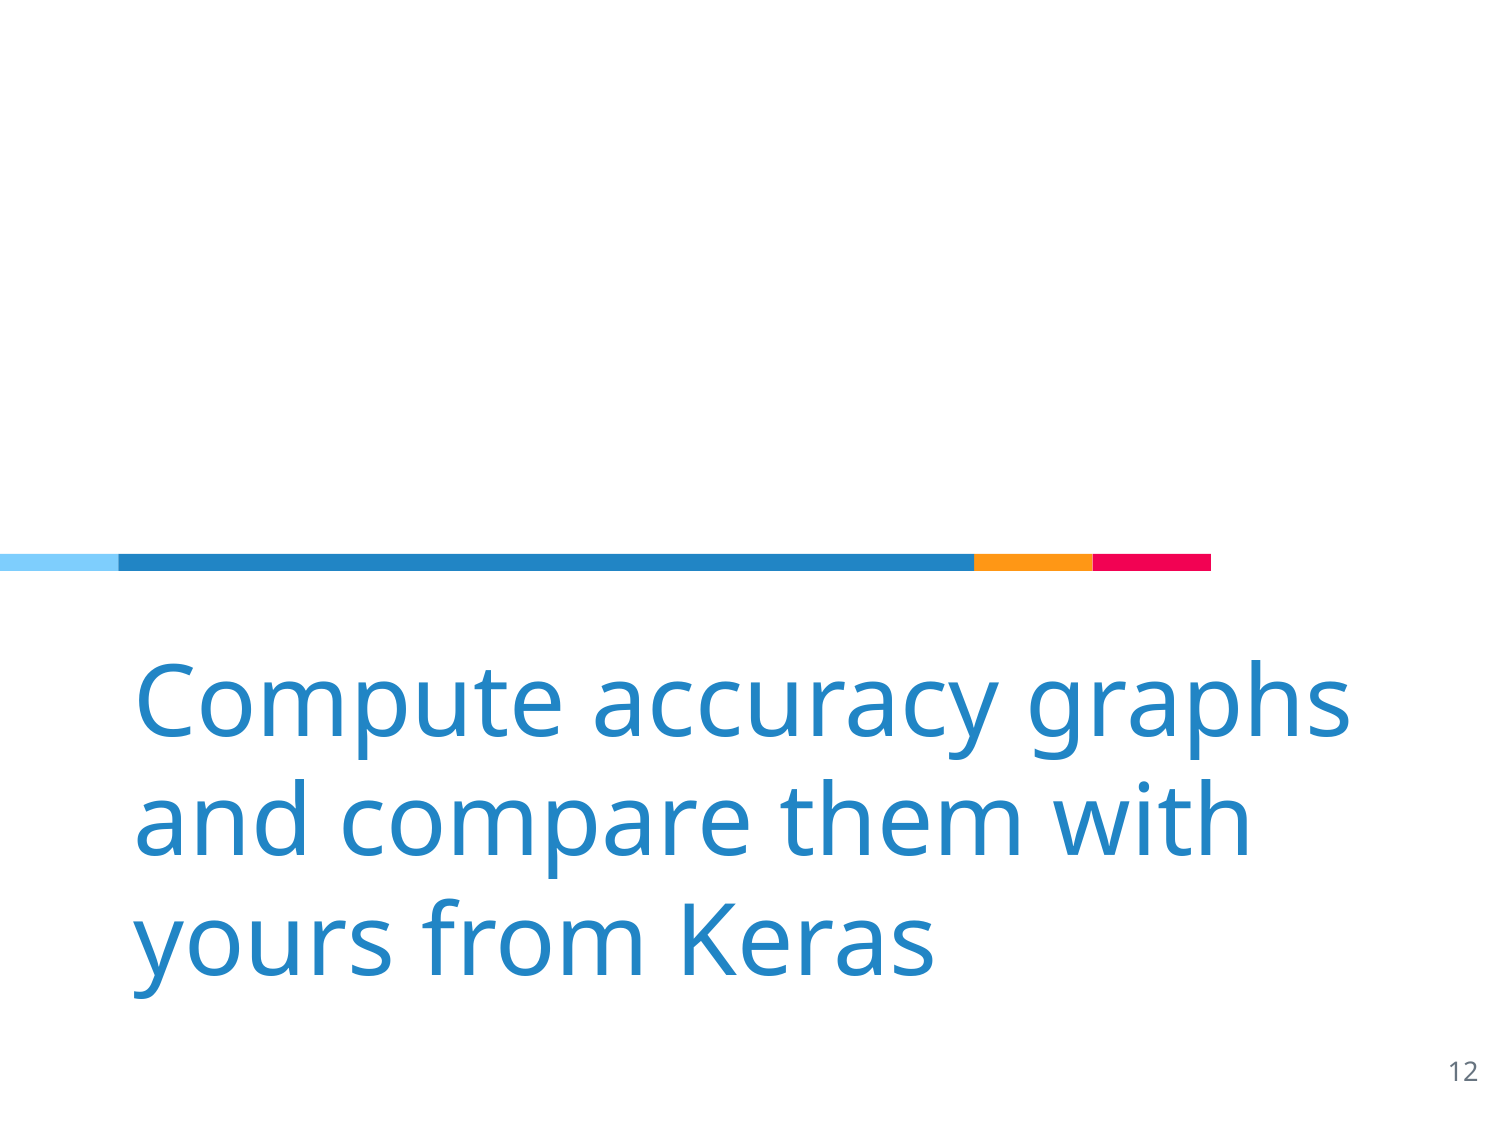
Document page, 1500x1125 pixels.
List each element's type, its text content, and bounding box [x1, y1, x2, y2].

slide_number ‹#› [1403, 1038, 1494, 1125]
title Compute accuracy graphs and compare them with yours from Keras [118, 620, 1376, 1039]
